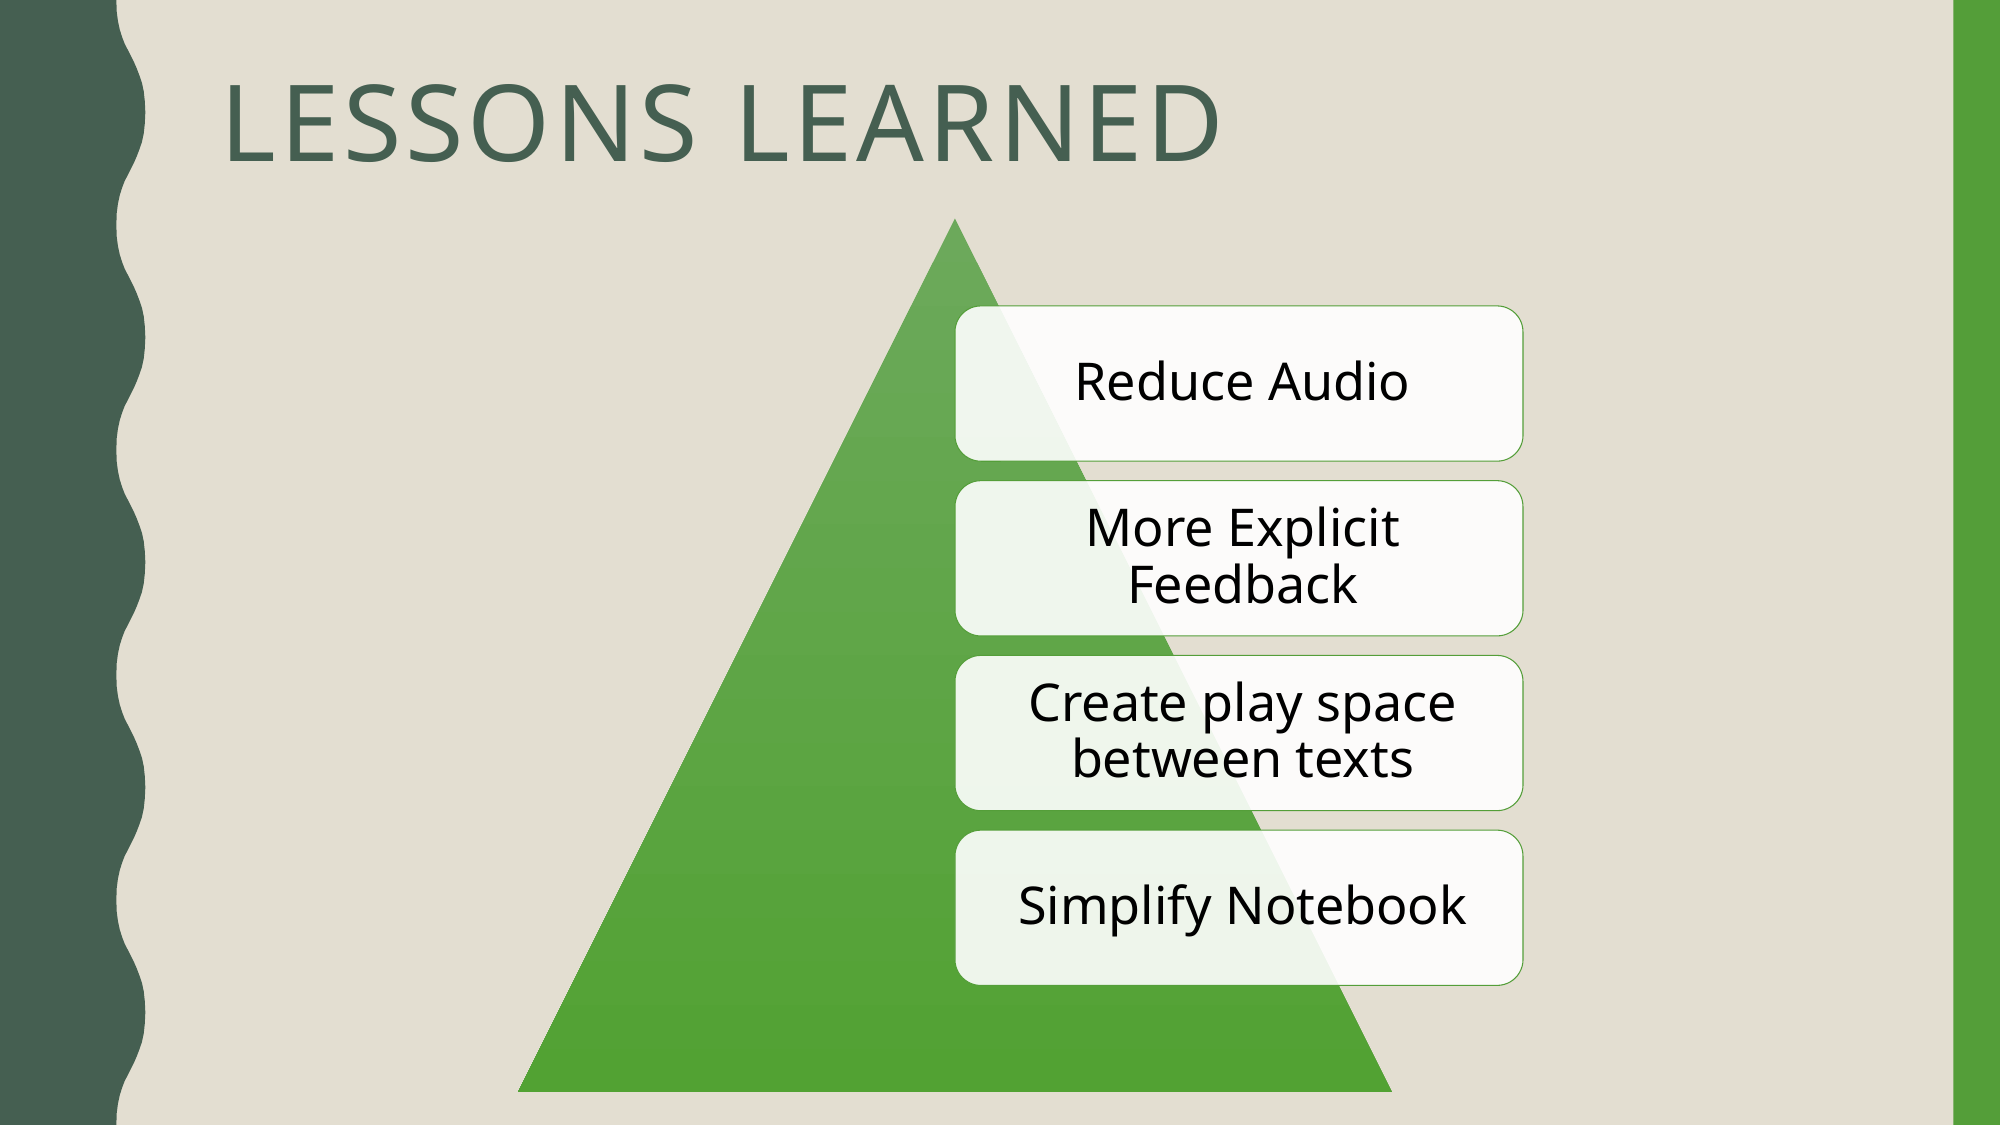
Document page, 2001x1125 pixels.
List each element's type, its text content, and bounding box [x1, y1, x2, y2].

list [205, 218, 1836, 1093]
title Lessons Learned [205, 62, 1875, 219]
